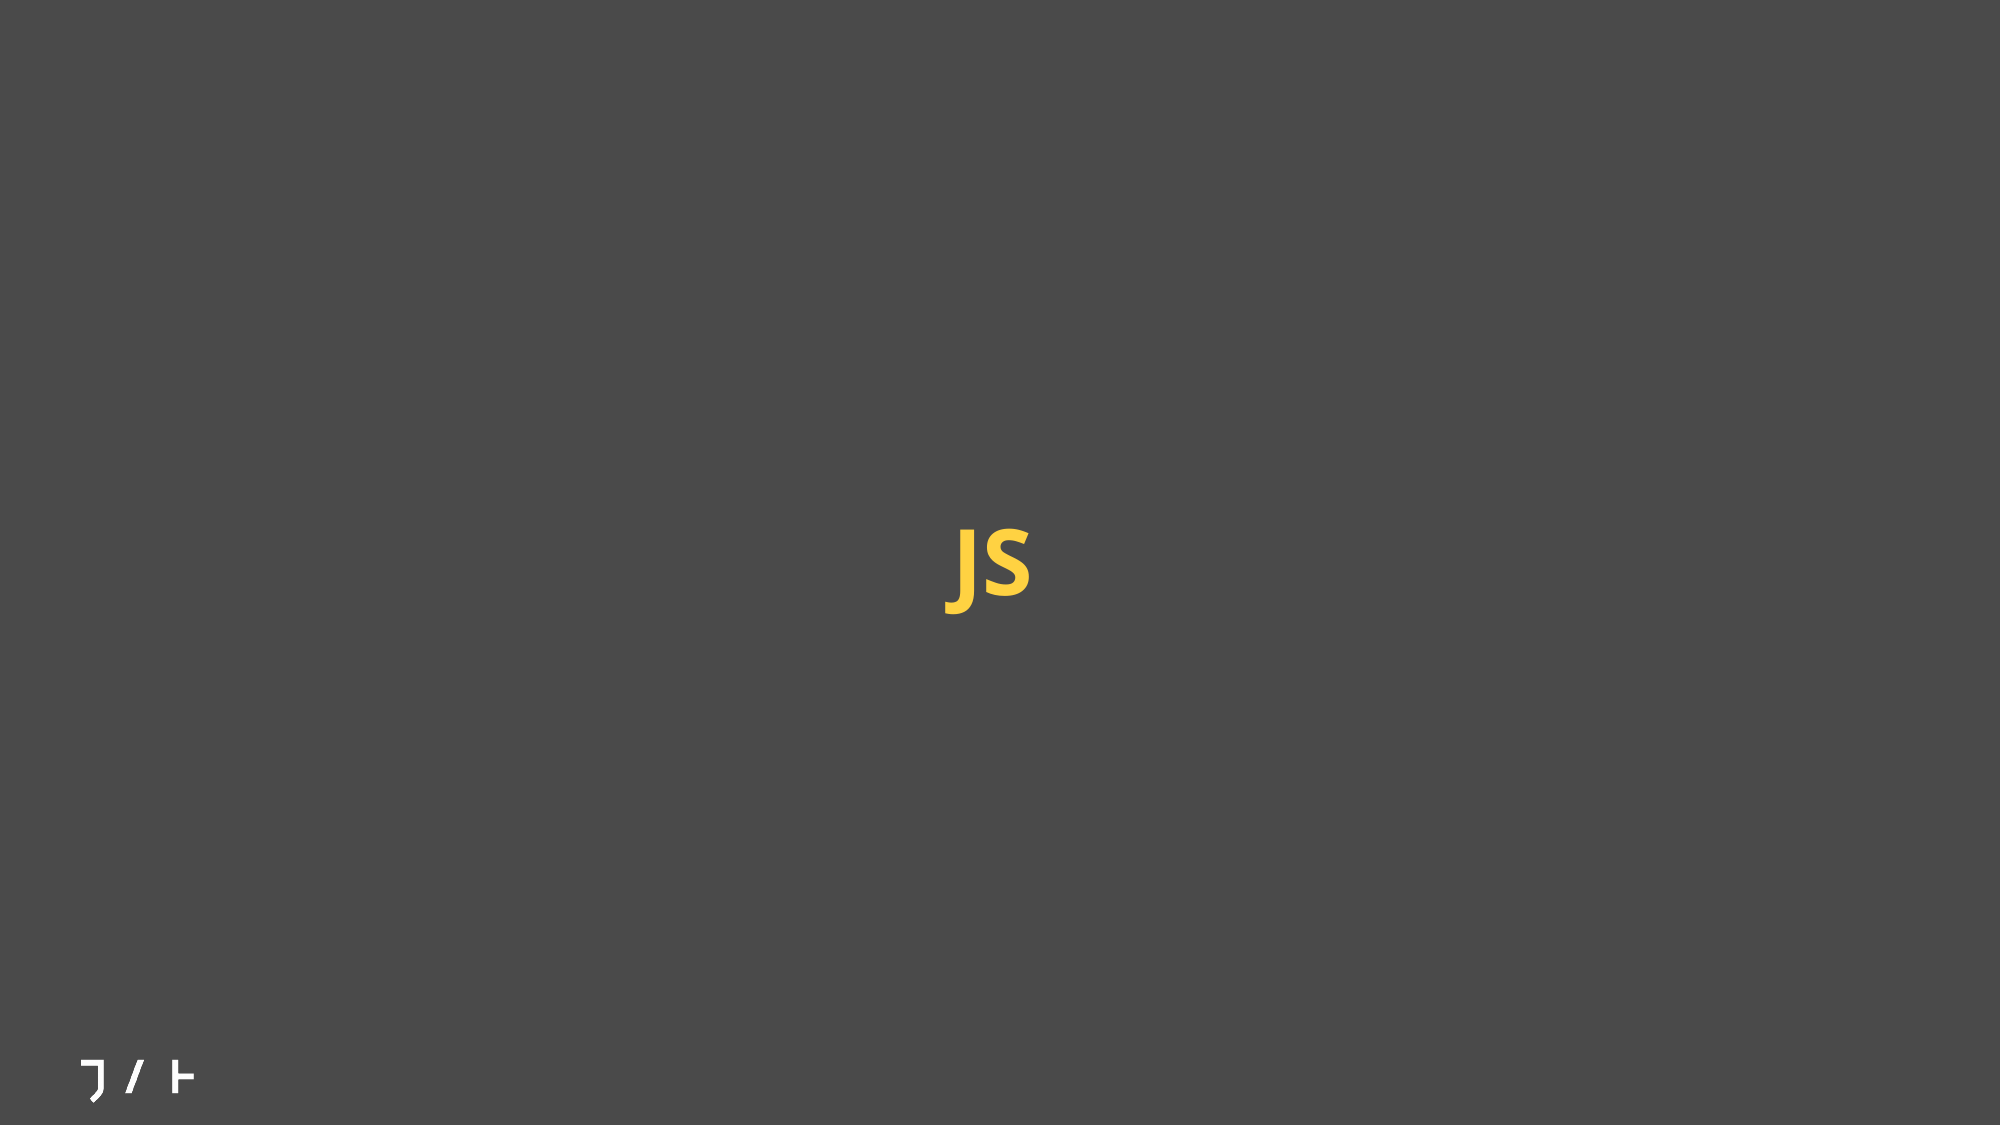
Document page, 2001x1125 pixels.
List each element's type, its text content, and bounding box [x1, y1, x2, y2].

title JS [109, 512, 1891, 613]
picture [66, 1041, 205, 1115]
